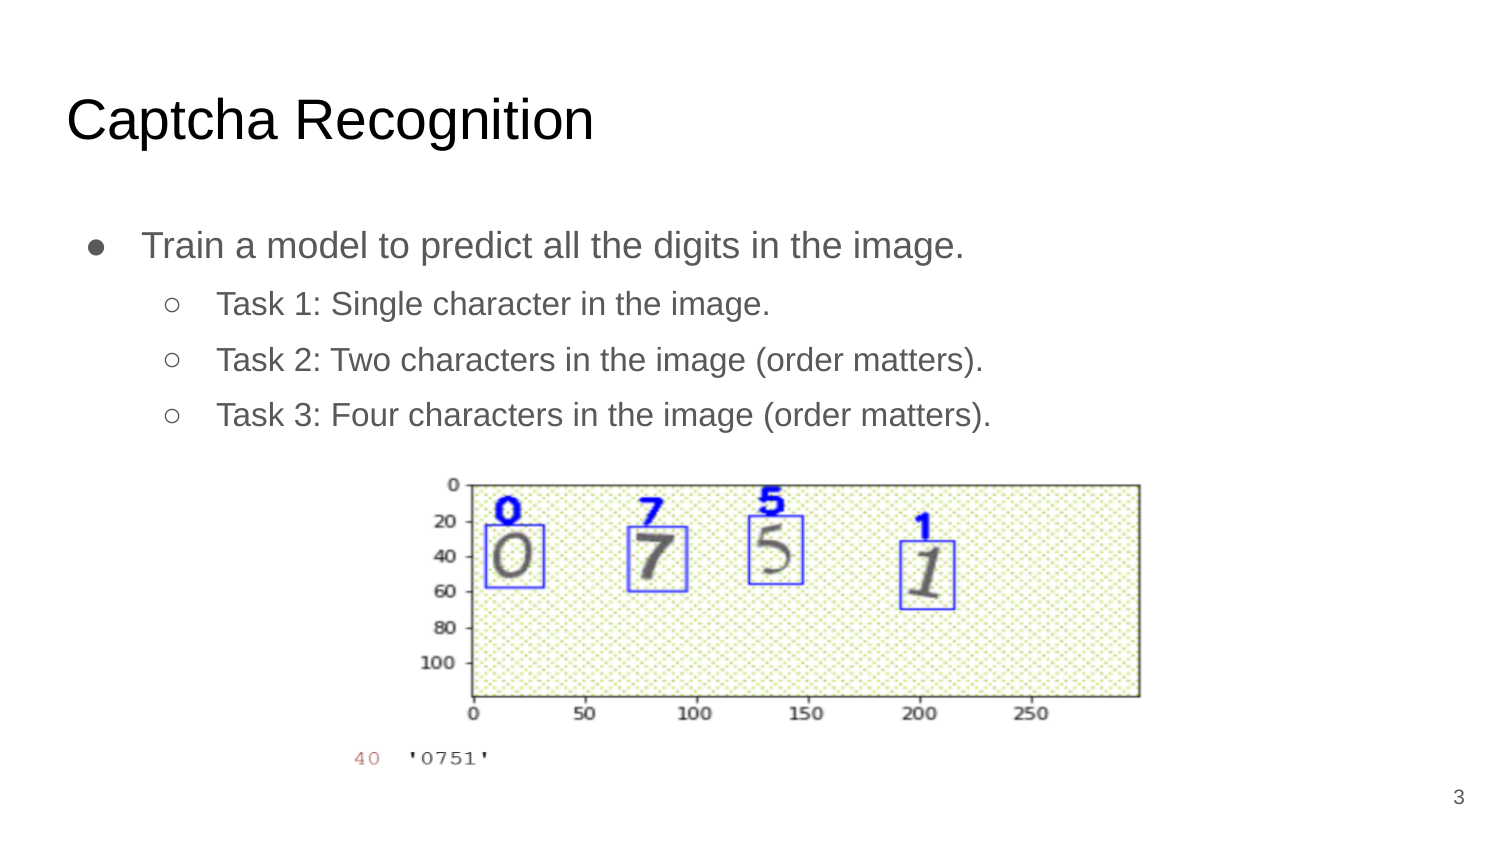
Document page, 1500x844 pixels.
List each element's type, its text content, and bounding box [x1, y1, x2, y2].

slide_number 3 [1389, 764, 1480, 830]
list Train a model to predict all the digits in the image. Task 1: Single character in the image. Task 2: Two characters in the image (order matters). Task 3: Four characters in the image (order matters). [51, 189, 1449, 821]
picture [332, 468, 1168, 787]
title Captcha Recognition [51, 72, 1449, 167]
